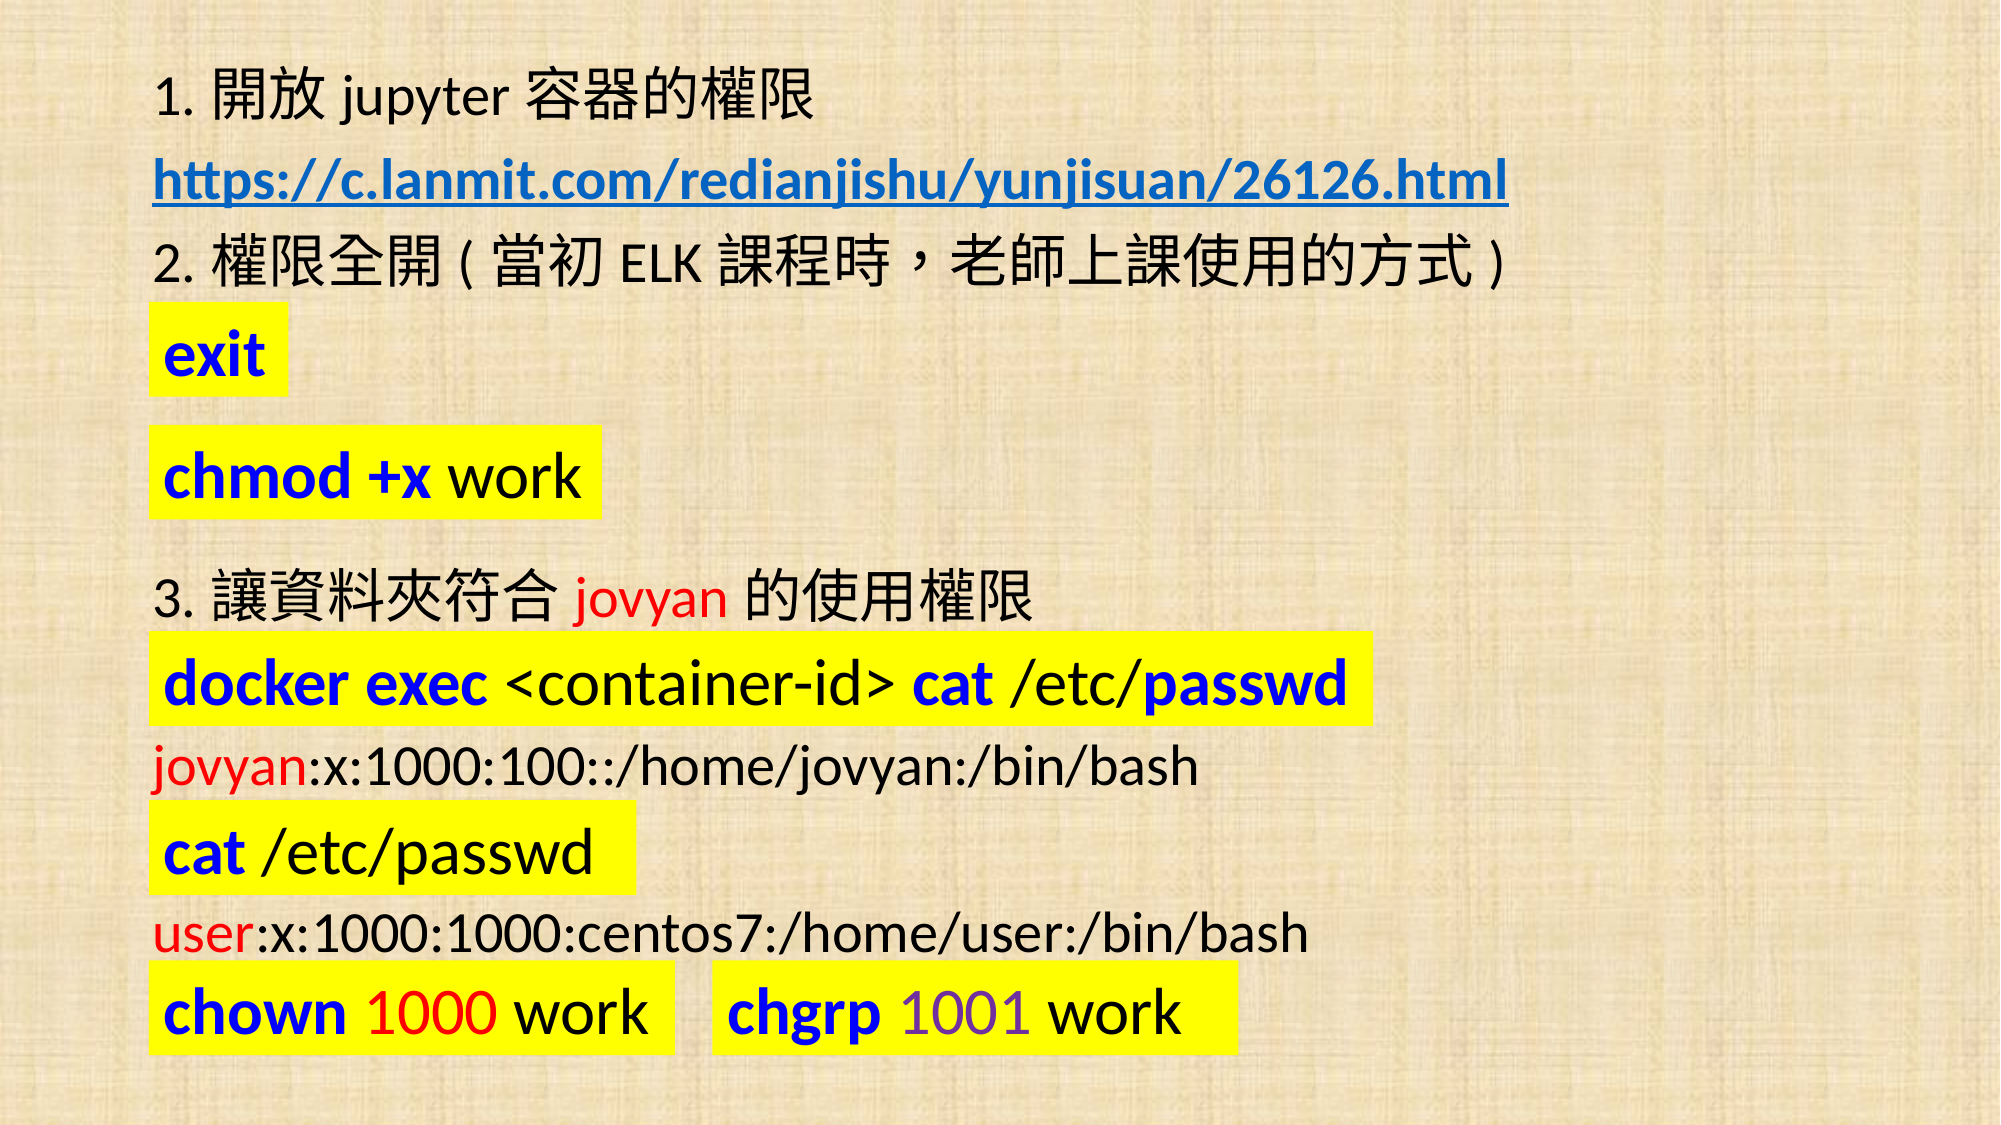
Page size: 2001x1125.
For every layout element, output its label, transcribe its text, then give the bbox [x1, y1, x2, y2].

text_box exit [149, 301, 289, 397]
list 1.開放jupyter容器的權限 https://c.lanmit.com/redianjishu/yunjisuan/26126.html 2.權限全開(當初ELK課程時，老師上課使用的方式) 3.讓資料夾符合jovyan的使用權限 jovyan:x:1000:100::/home/jovyan:/bin/bash user:x:1000:1000:centos7:/home/user:/bin/bash [137, 57, 1863, 1066]
text_box chown 1000 work [148, 960, 675, 1056]
text_box chmod +x work [149, 424, 602, 520]
text_box docker exec <container-id> cat /etc/passwd [149, 631, 1374, 726]
text_box cat /etc/passwd [149, 800, 637, 895]
text_box chgrp 1001 work [712, 960, 1239, 1056]
